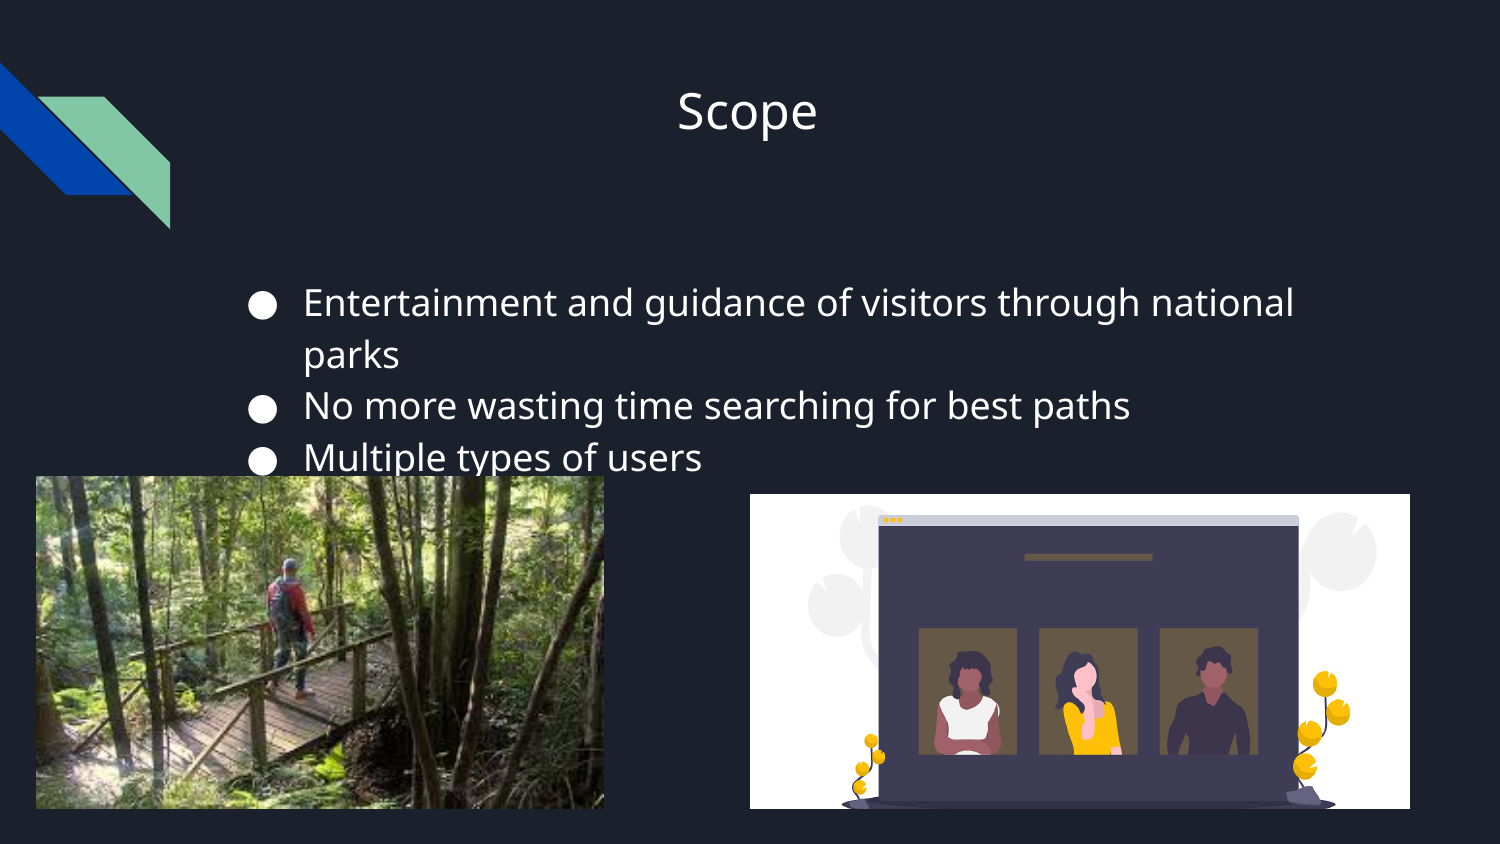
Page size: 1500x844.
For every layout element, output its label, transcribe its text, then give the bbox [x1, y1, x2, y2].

picture [725, 476, 1411, 810]
title Scope [212, 64, 1368, 215]
list Entertainment and guidance of visitors through national parks No more wasting time searching for best paths Multiple types of users [212, 257, 1368, 735]
picture [36, 476, 604, 810]
